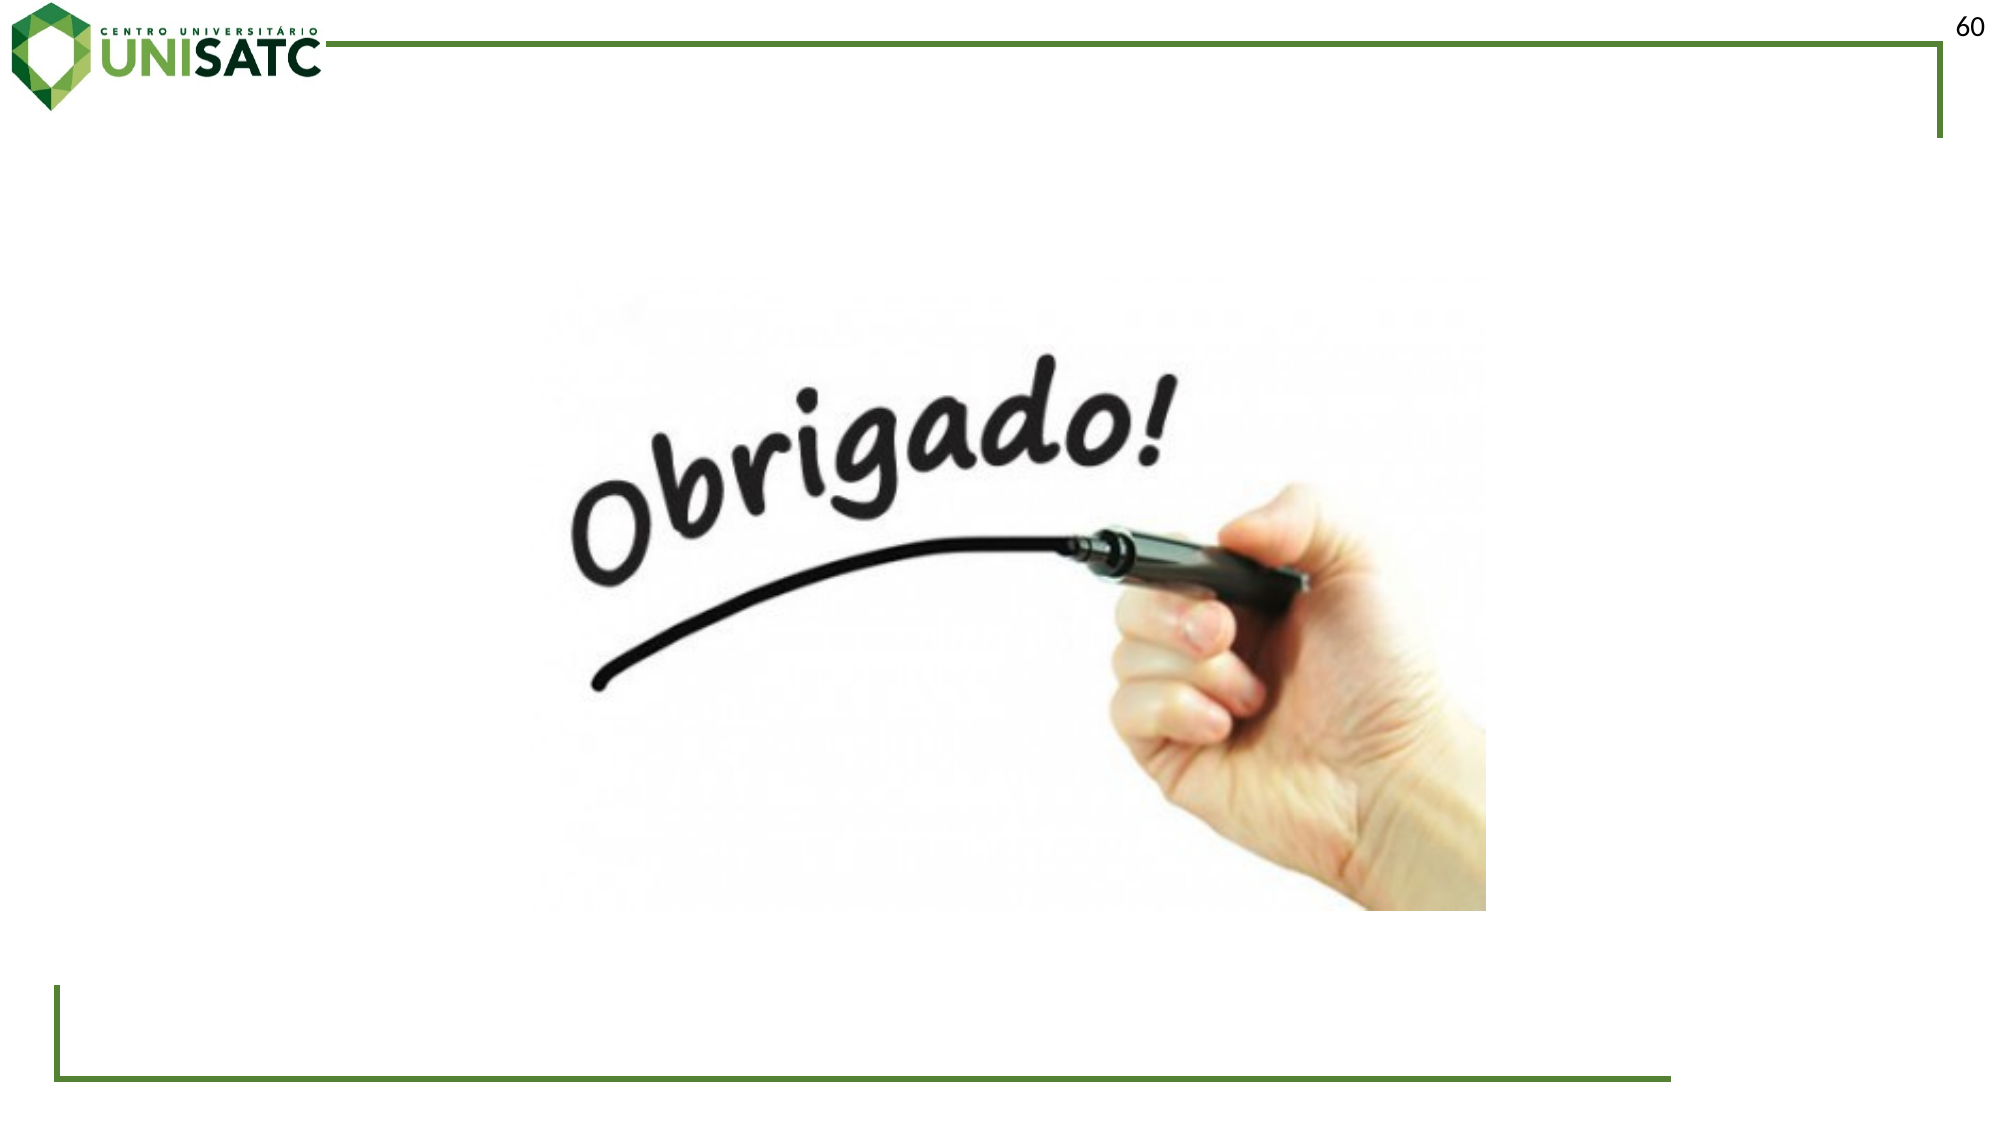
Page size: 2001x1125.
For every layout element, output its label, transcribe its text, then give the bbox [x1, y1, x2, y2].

picture [529, 277, 1486, 911]
slide_number 60 [1906, 0, 2000, 60]
picture [0, 0, 326, 114]
